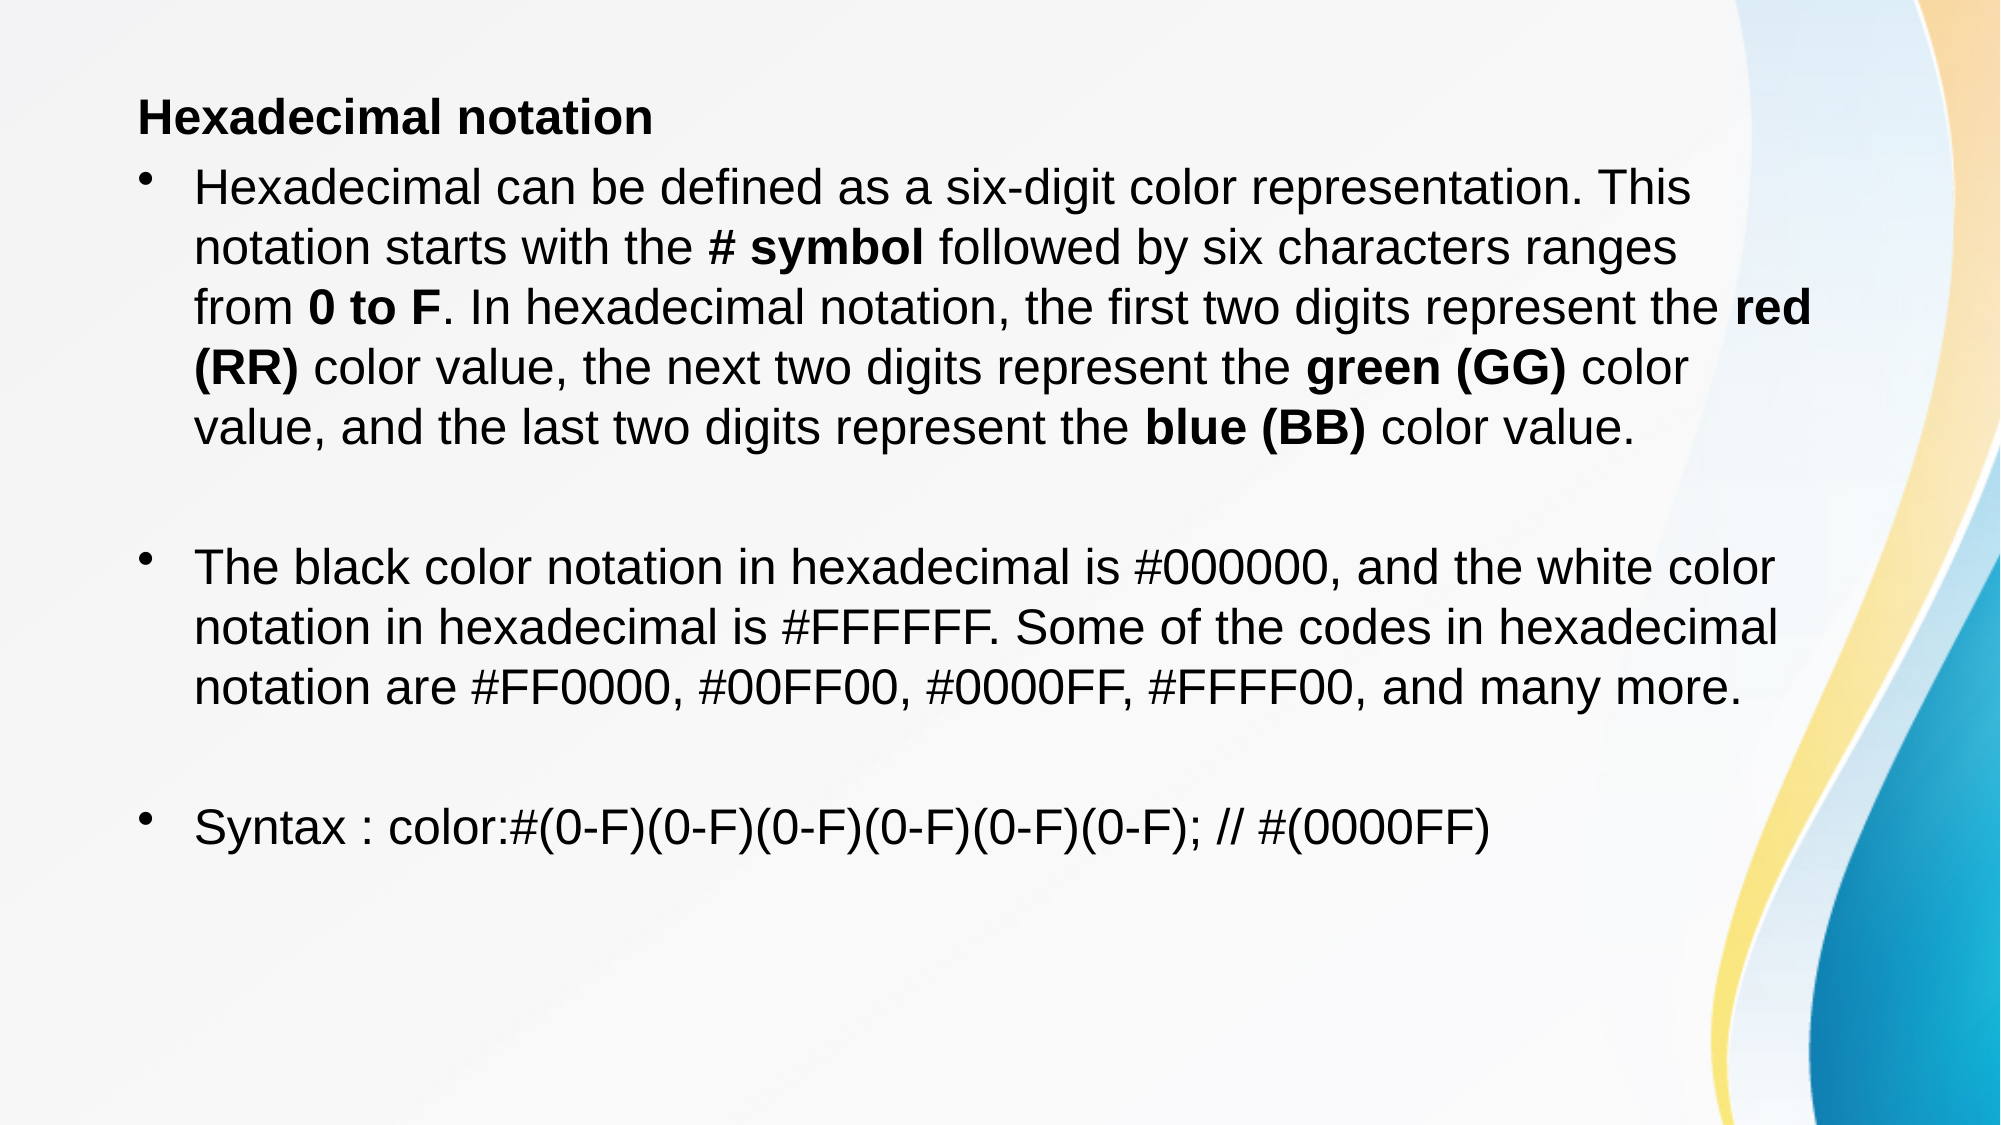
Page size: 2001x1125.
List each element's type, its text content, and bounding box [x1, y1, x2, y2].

list Hexadecimal notation Hexadecimal can be defined as a six-digit color representation. This notation starts with the # symbol followed by six characters ranges from 0 to F. In hexadecimal notation, the first two digits represent the red (RR) color value, the next two digits represent the green (GG) color value, and the last two digits represent the blue (BB) color value. The black color notation in hexadecimal is #000000, and the white color notation in hexadecimal is #FFFFFF. Some of the codes in hexadecimal notation are #FF0000, #00FF00, #0000FF, #FFFF00, and many more. Syntax : color:#(0-F)(0-F)(0-F)(0-F)(0-F)(0-F); // #(0000FF) [122, 76, 1848, 1057]
picture [0, 0, 2001, 1125]
